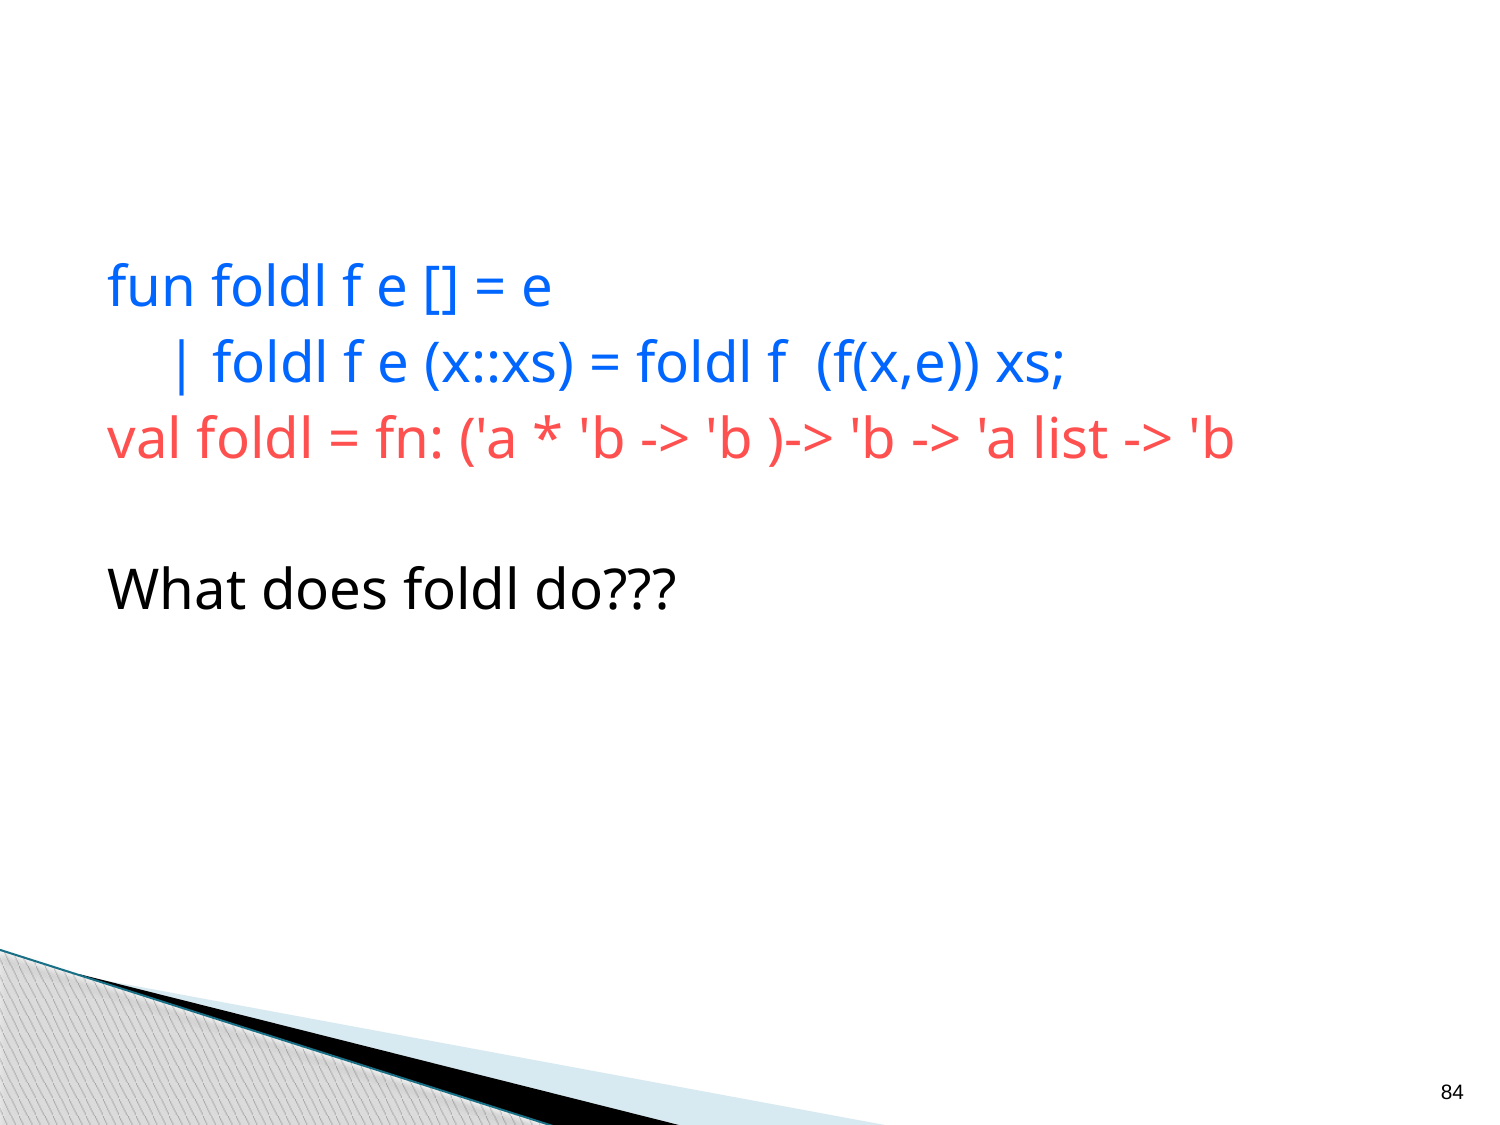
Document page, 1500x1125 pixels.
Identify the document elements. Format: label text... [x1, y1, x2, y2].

slide_number 84 [1418, 1051, 1479, 1112]
list fun foldl f e [] = e | foldl f e (x::xs) = foldl f (f(x,e)) xs; val foldl = fn: ('a * 'b -> 'b )-> 'b -> 'a list -> 'b What does foldl do??? [75, 243, 1425, 986]
